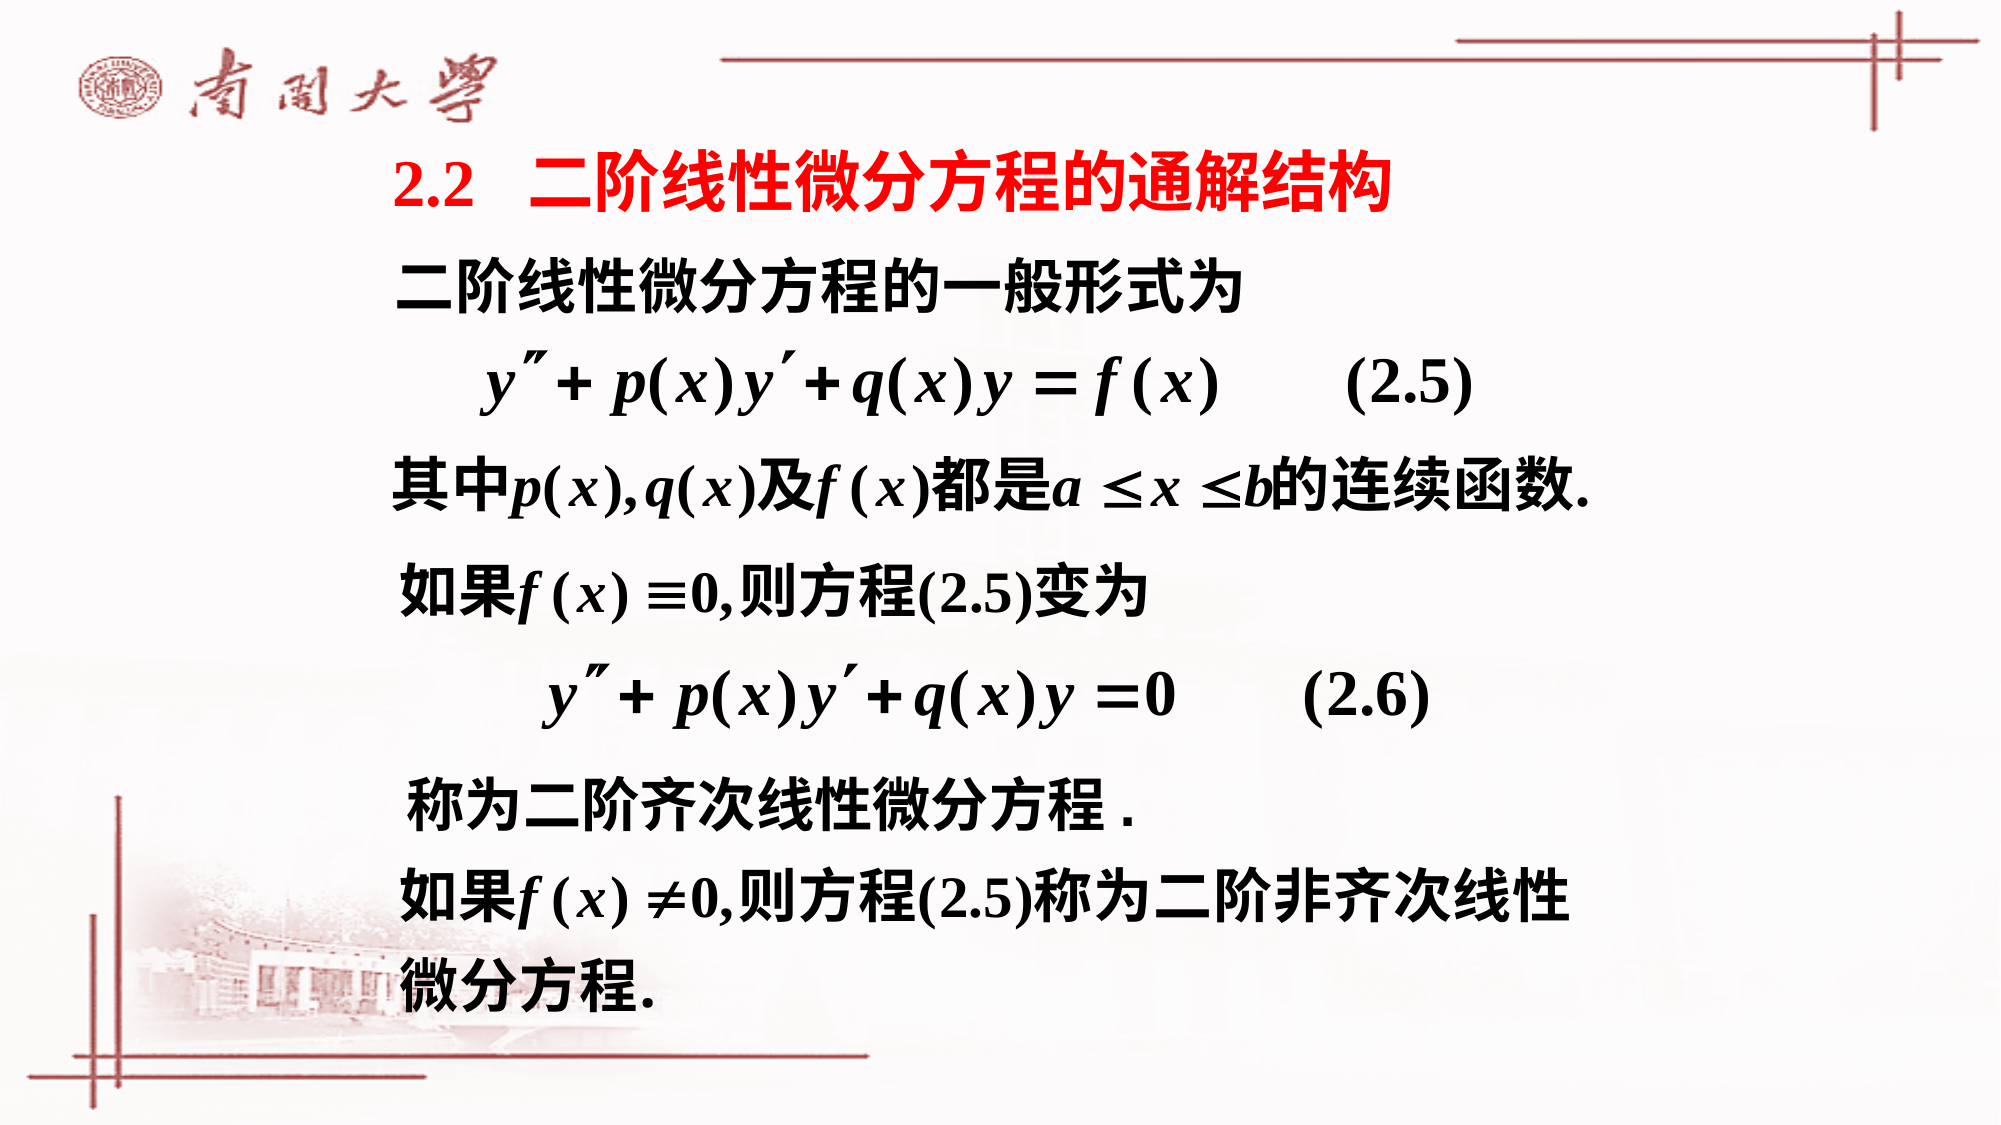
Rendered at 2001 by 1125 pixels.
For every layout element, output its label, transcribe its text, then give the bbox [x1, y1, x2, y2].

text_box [392, 553, 1160, 638]
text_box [392, 857, 1583, 1025]
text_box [386, 249, 1258, 335]
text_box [468, 342, 1486, 430]
text_box 称为二阶齐次线性微分方程. [391, 760, 1151, 846]
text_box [382, 447, 1603, 532]
text_box 2.2 二阶线性微分方程的通解结构 [377, 132, 1445, 227]
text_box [530, 655, 1445, 744]
